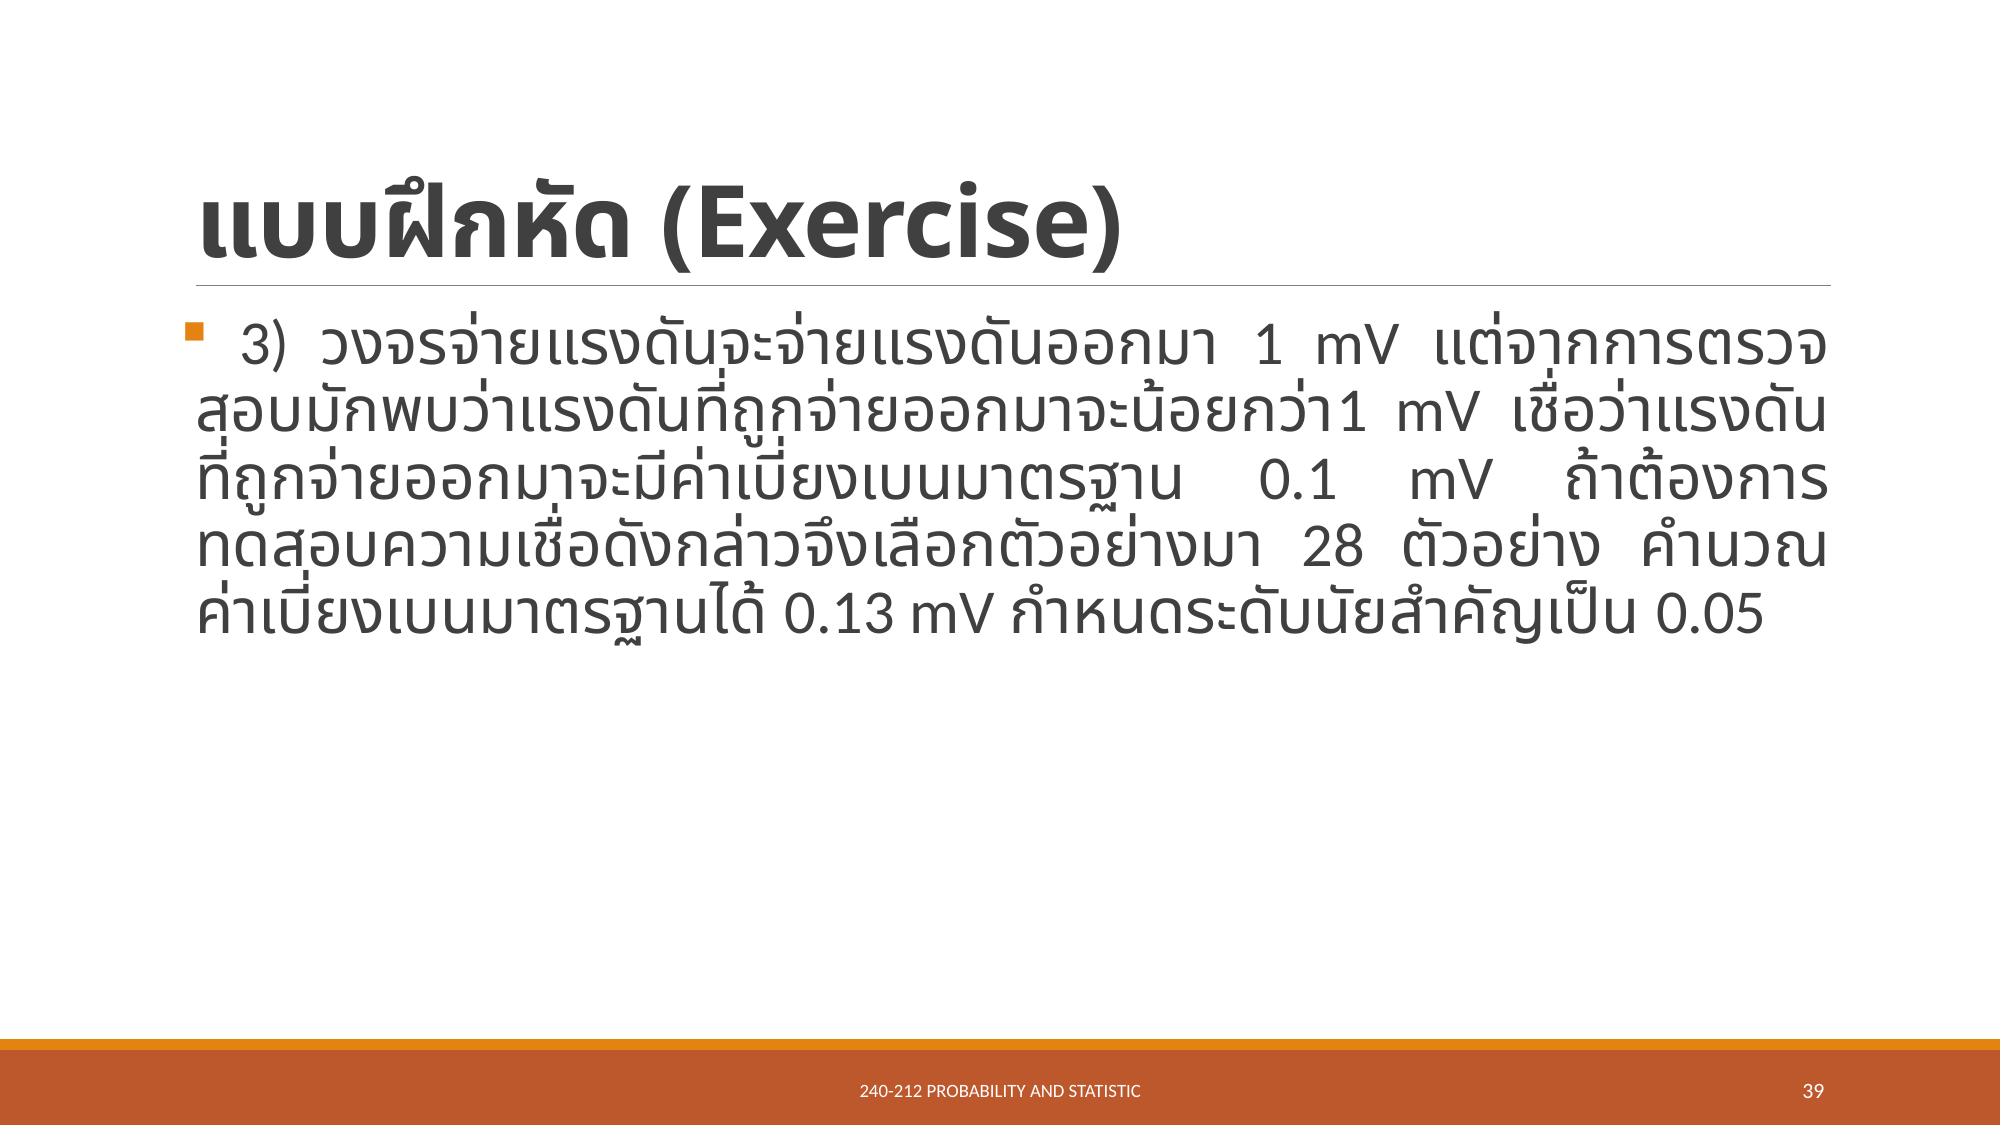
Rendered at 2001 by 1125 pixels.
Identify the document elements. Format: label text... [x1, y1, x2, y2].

slide_number 39 [1624, 1059, 1840, 1120]
title แบบฝึกหัด (Exercise) [180, 47, 1830, 285]
footer 240-212 Probability and Statistic [604, 1059, 1396, 1120]
list 3) วงจรจ่ายแรงดันจะจ่ายแรงดันออกมา 1 mV แต่จากการตรวจสอบมักพบว่าแรงดันที่ถูกจ่ายออกมาจะน้อยกว่า1 mV เชื่อว่าแรงดันที่ถูกจ่ายออกมาจะมีค่าเบี่ยงเบนมาตรฐาน 0.1 mV ถ้าต้องการทดสอบความเชื่อดังกล่าวจึงเลือกตัวอย่างมา 28 ตัวอย่าง คำนวณค่าเบี่ยงเบนมาตรฐานได้ 0.13 mV กำหนดระดับนัยสำคัญเป็น 0.05 [180, 302, 1830, 963]
